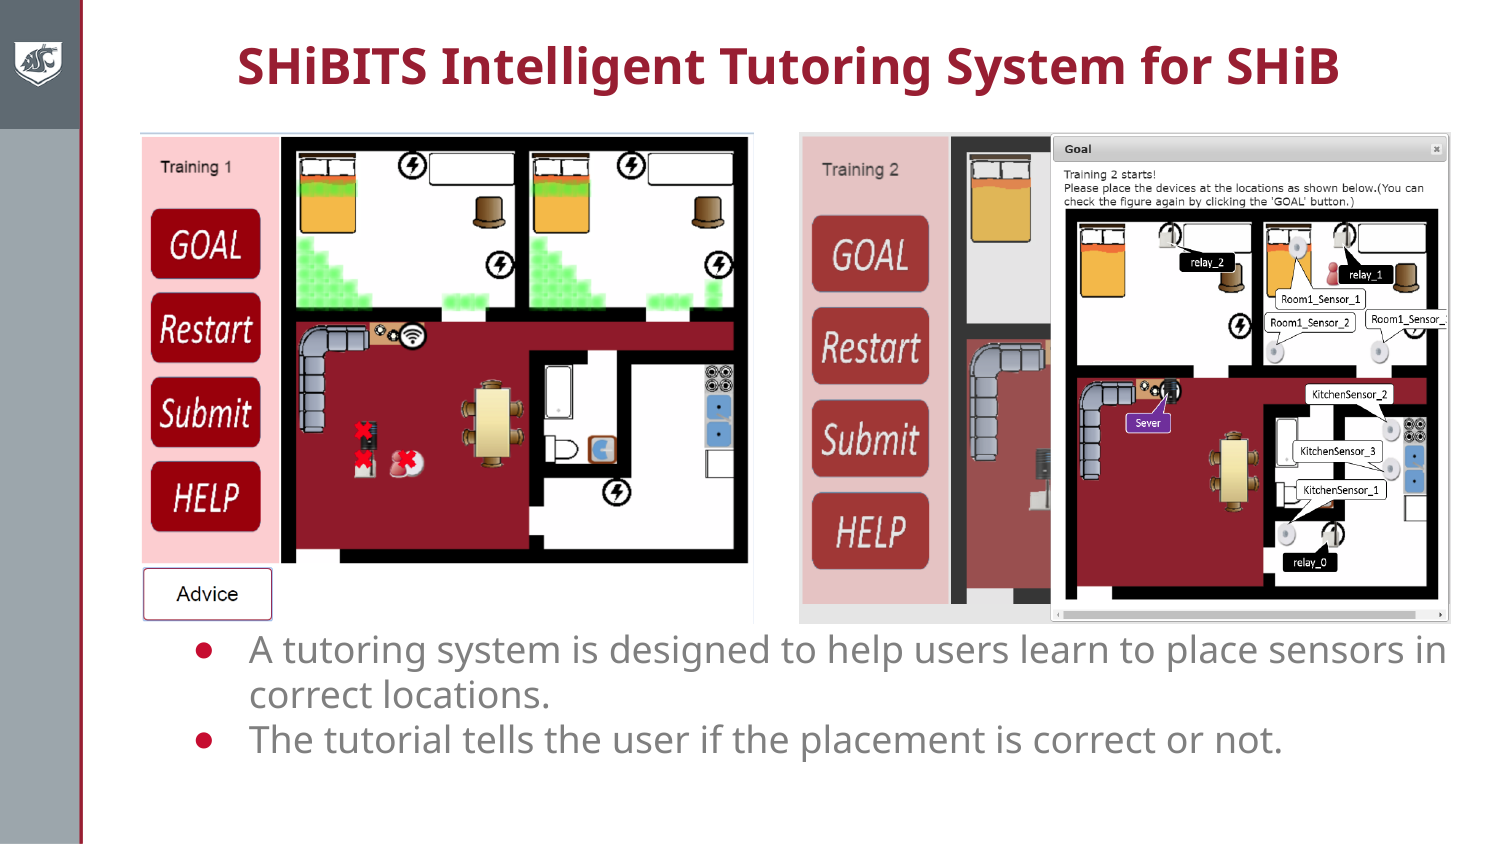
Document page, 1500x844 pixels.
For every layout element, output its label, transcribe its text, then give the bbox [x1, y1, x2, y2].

picture [799, 132, 1451, 624]
picture [0, 0, 80, 129]
subtitle A tutoring system is designed to help users learn to place sensors in correct locations. The tutorial tells the user if the placement is correct or not. [140, 611, 1483, 844]
picture [140, 132, 754, 624]
title SHiBITS Intelligent Tutoring System for SHiB [79, 57, 1500, 111]
